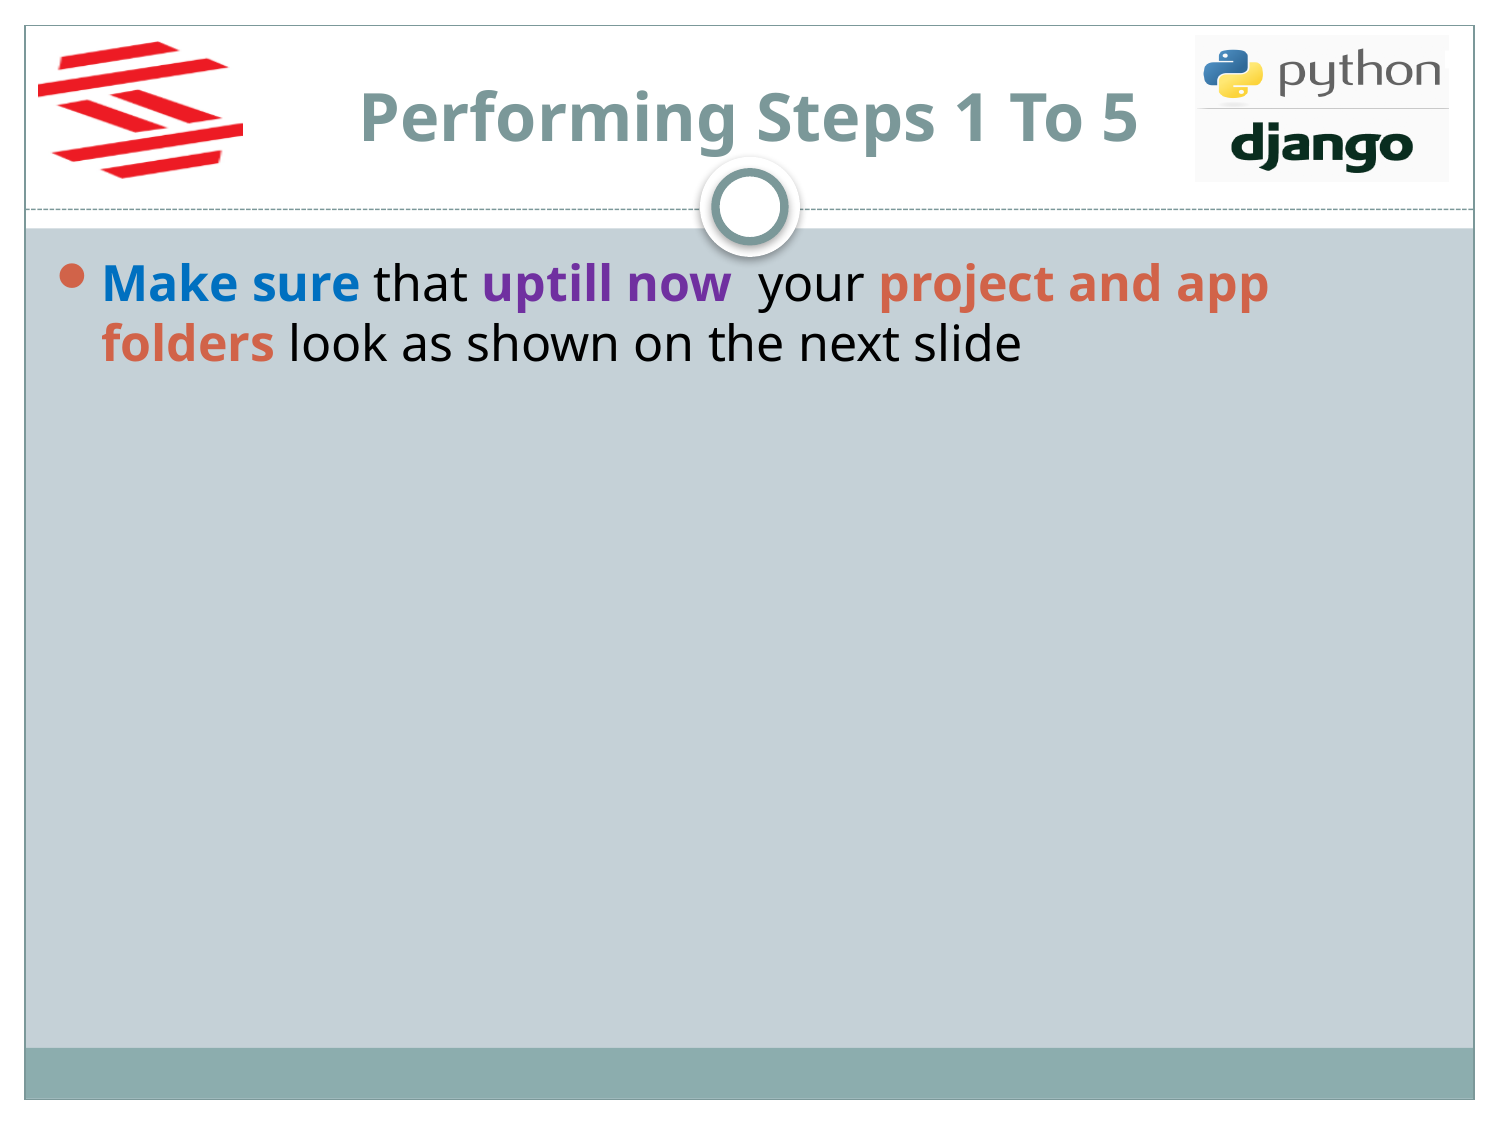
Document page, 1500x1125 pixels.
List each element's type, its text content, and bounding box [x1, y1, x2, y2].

title Performing Steps 1 To 5 [237, 37, 1190, 162]
picture [37, 40, 243, 185]
list Make sure that uptill now your project and app folders look as shown on the next slide [41, 243, 1471, 1125]
picture [1195, 34, 1449, 183]
